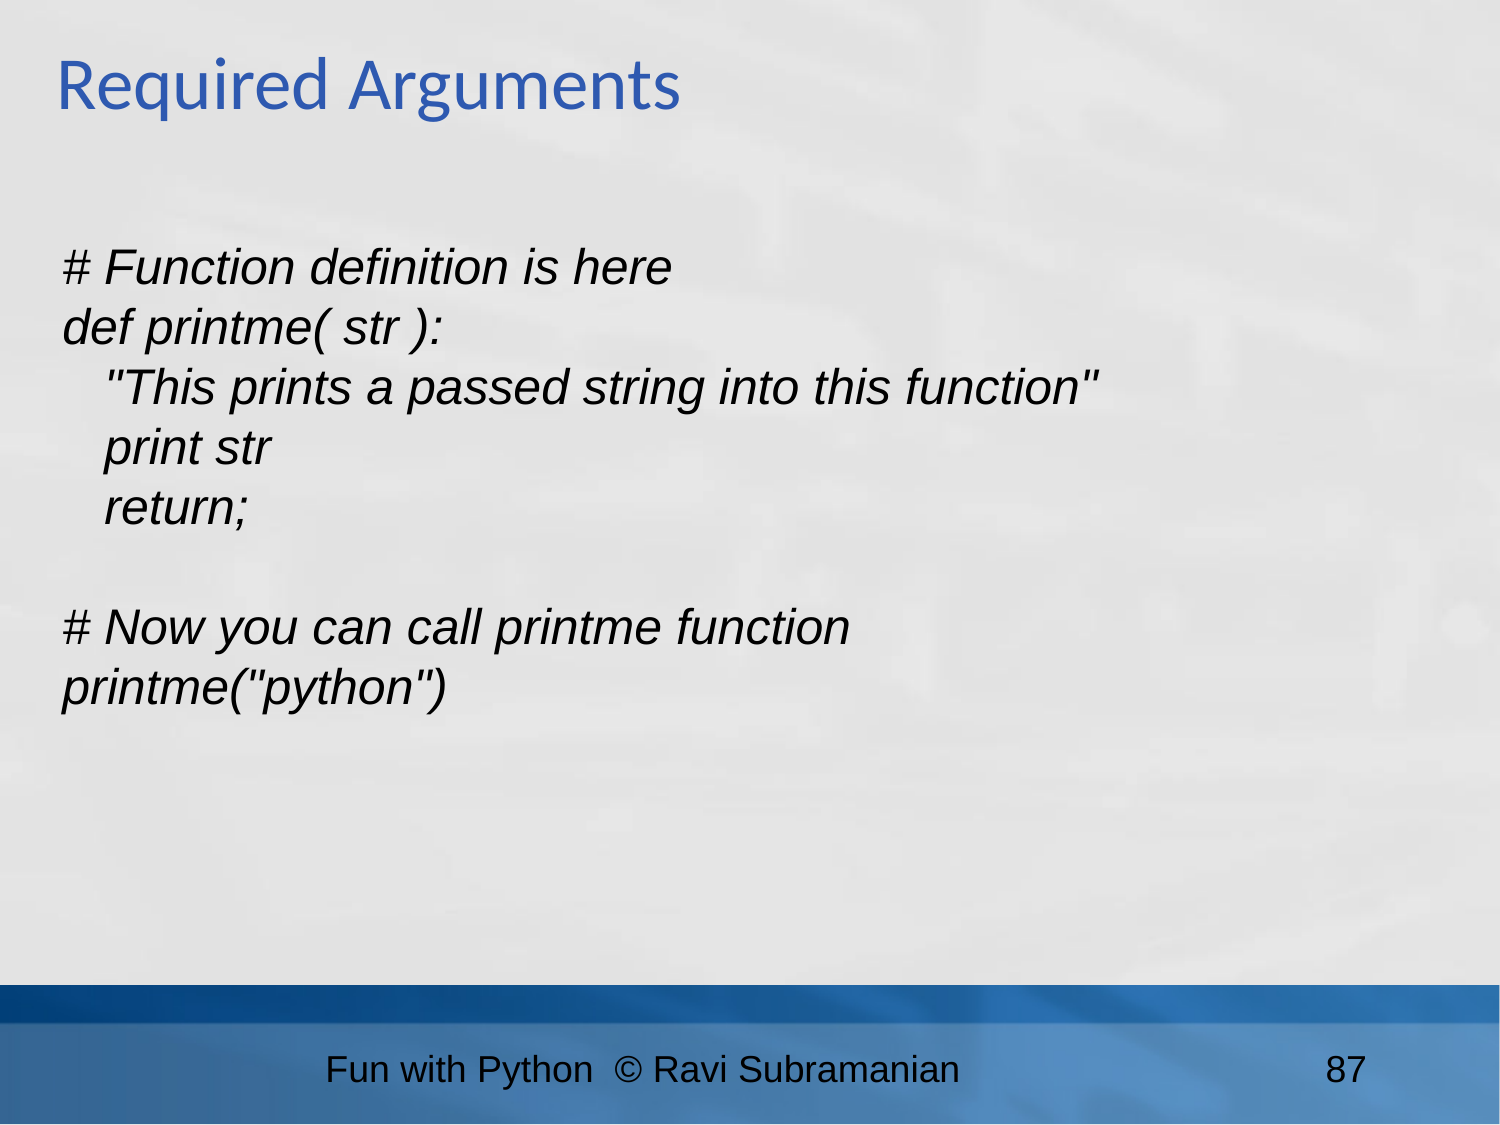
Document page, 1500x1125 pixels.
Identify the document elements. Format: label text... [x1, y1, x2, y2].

picture [0, 0, 1500, 1125]
text_box # Function definition is here def printme( str ): "This prints a passed string into this function" print str return; # Now you can call printme function printme("python") [62, 177, 1437, 921]
text_box Required Arguments [56, 0, 1431, 218]
